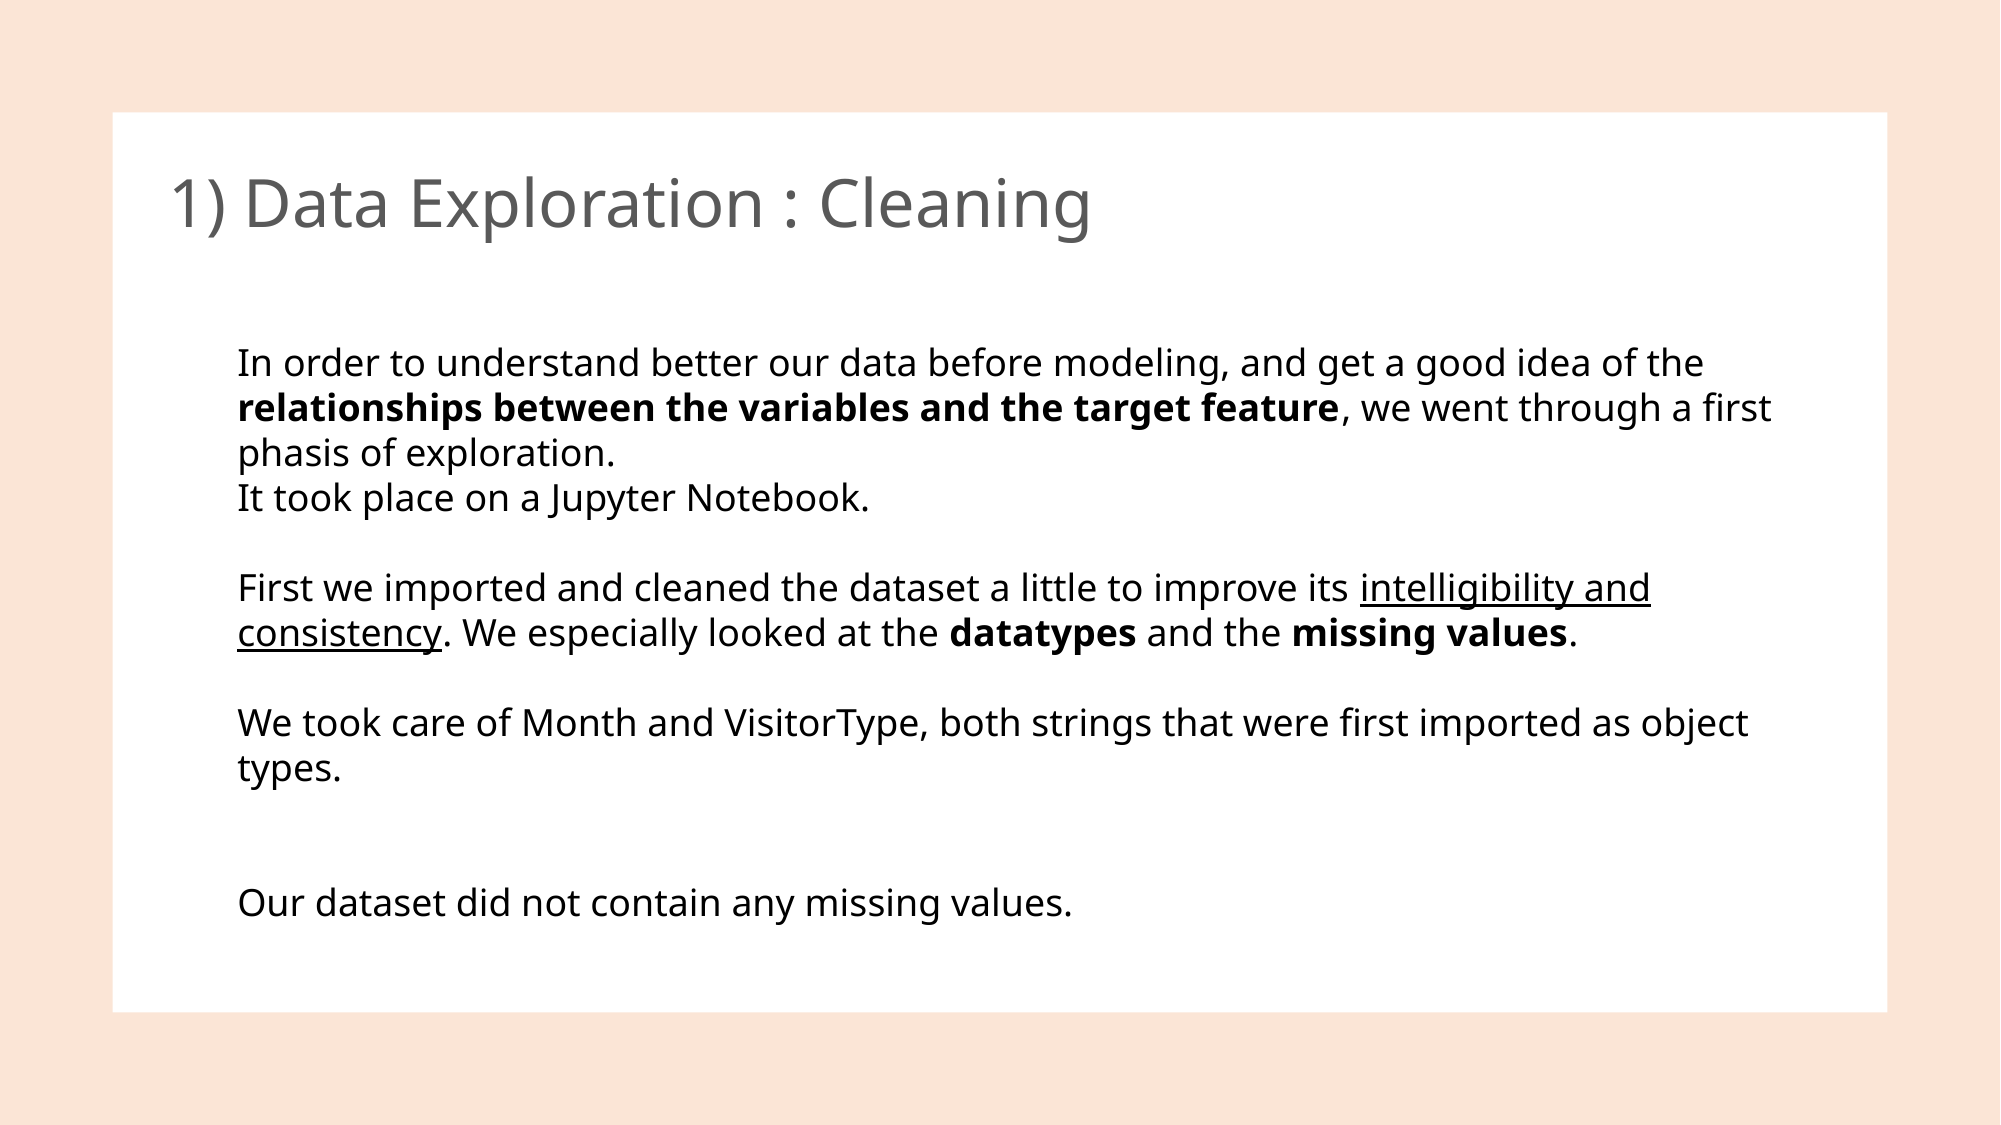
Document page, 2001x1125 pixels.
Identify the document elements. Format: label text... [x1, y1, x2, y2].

text_box In order to understand better our data before modeling, and get a good idea of the relationships between the variables and the target feature, we went through a first phasis of exploration. It took place on a Jupyter Notebook. First we imported and cleaned the dataset a little to improve its intelligibility and consistency. We especially looked at the datatypes and the missing values. We took care of Month and VisitorType, both strings that were first imported as object types. Our dataset did not contain any missing values. [222, 331, 1822, 977]
text_box [111, 111, 1888, 1013]
text_box 1) Data Exploration : Cleaning [153, 154, 1219, 250]
text_box [0, 0, 2000, 1125]
